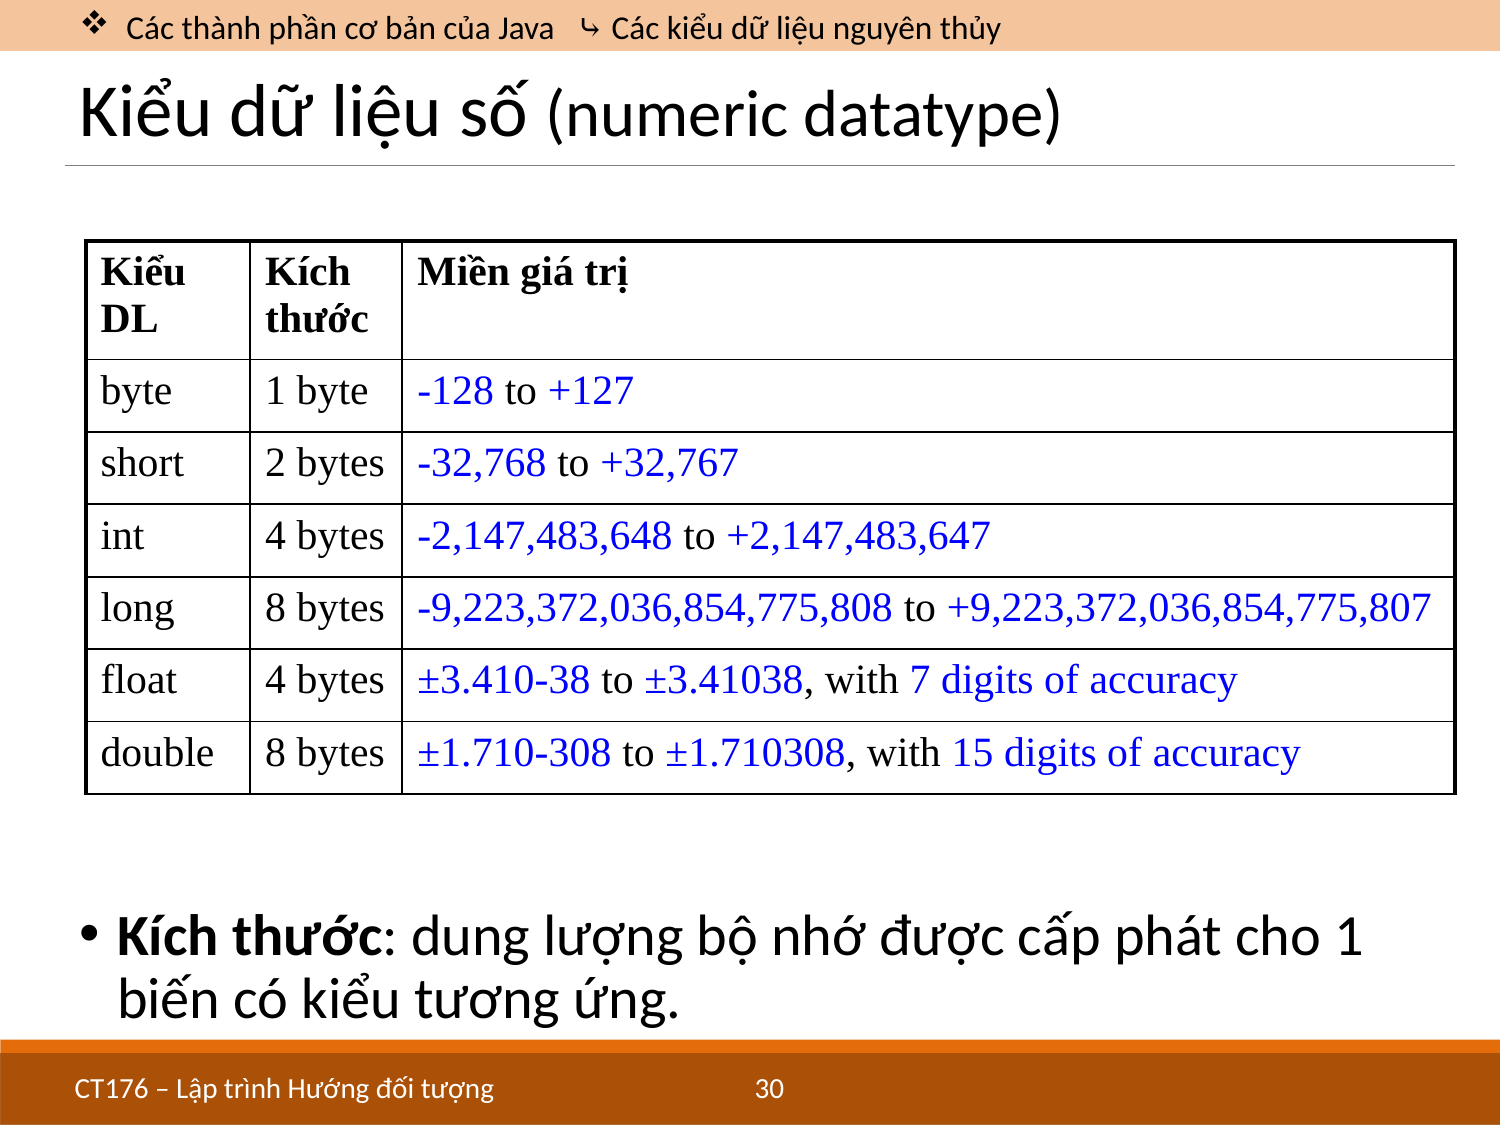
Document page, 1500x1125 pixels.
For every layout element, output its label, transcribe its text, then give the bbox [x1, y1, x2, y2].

table_cell double [88, 722, 249, 793]
table_cell -128 to +127 [403, 360, 1453, 431]
table_cell -2,147,483,648 to +2,147,483,647 [403, 505, 1453, 576]
table_cell ±1.710-308 to ±1.710308, with 15 digits of accuracy [403, 722, 1453, 793]
slide_number Các thành phần cơ bản của Java ⤷ Các kiểu dữ liệu nguyên thủy [64, 3, 1455, 50]
table_header Miền giá trị [403, 243, 1453, 359]
table_cell 8 bytes [251, 578, 401, 648]
table_cell int [88, 505, 249, 576]
table_cell 1 byte [251, 360, 401, 431]
table_cell byte [88, 360, 249, 431]
table_cell float [88, 650, 249, 721]
table_header Kích thước [251, 243, 401, 359]
table_cell 8 bytes [251, 722, 401, 793]
table_cell -32,768 to +32,767 [403, 433, 1453, 503]
table_cell short [88, 433, 249, 503]
table_cell -9,223,372,036,854,775,808 to +9,223,372,036,854,775,807 [403, 578, 1453, 648]
table_cell 4 bytes [251, 650, 401, 721]
table_cell 4 bytes [251, 505, 401, 576]
table_cell 2 bytes [251, 433, 401, 503]
table_cell ±3.410-38 to ±3.41038, with 7 digits of accuracy [403, 650, 1453, 721]
list Kích thước: dung lượng bộ nhớ được cấp phát cho 1 biến có kiểu tương ứng. [64, 220, 1455, 1024]
table_cell long [88, 578, 249, 648]
title Kiểu dữ liệu số (numeric datatype) [64, 59, 1455, 165]
table_header Kiểu DL [88, 243, 249, 359]
